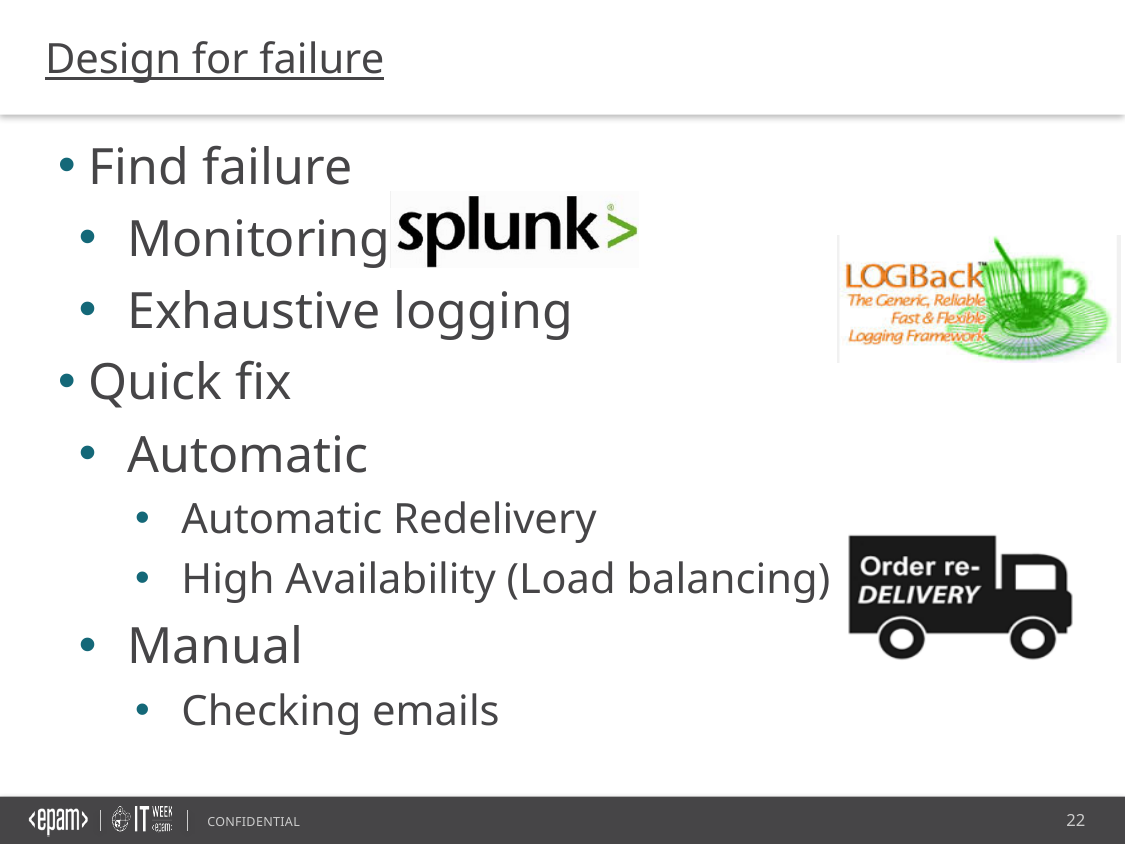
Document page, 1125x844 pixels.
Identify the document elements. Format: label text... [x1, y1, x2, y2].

picture [390, 190, 640, 269]
picture [28, 808, 88, 837]
picture [837, 522, 1084, 669]
list Design for failure [0, 0, 1125, 115]
picture [837, 235, 1122, 363]
text_box Find failure Monitoring Exhaustive logging Quick fix Automatic Automatic Redelivery High Availability (Load balancing) Manual Checking emails [43, 114, 1125, 742]
